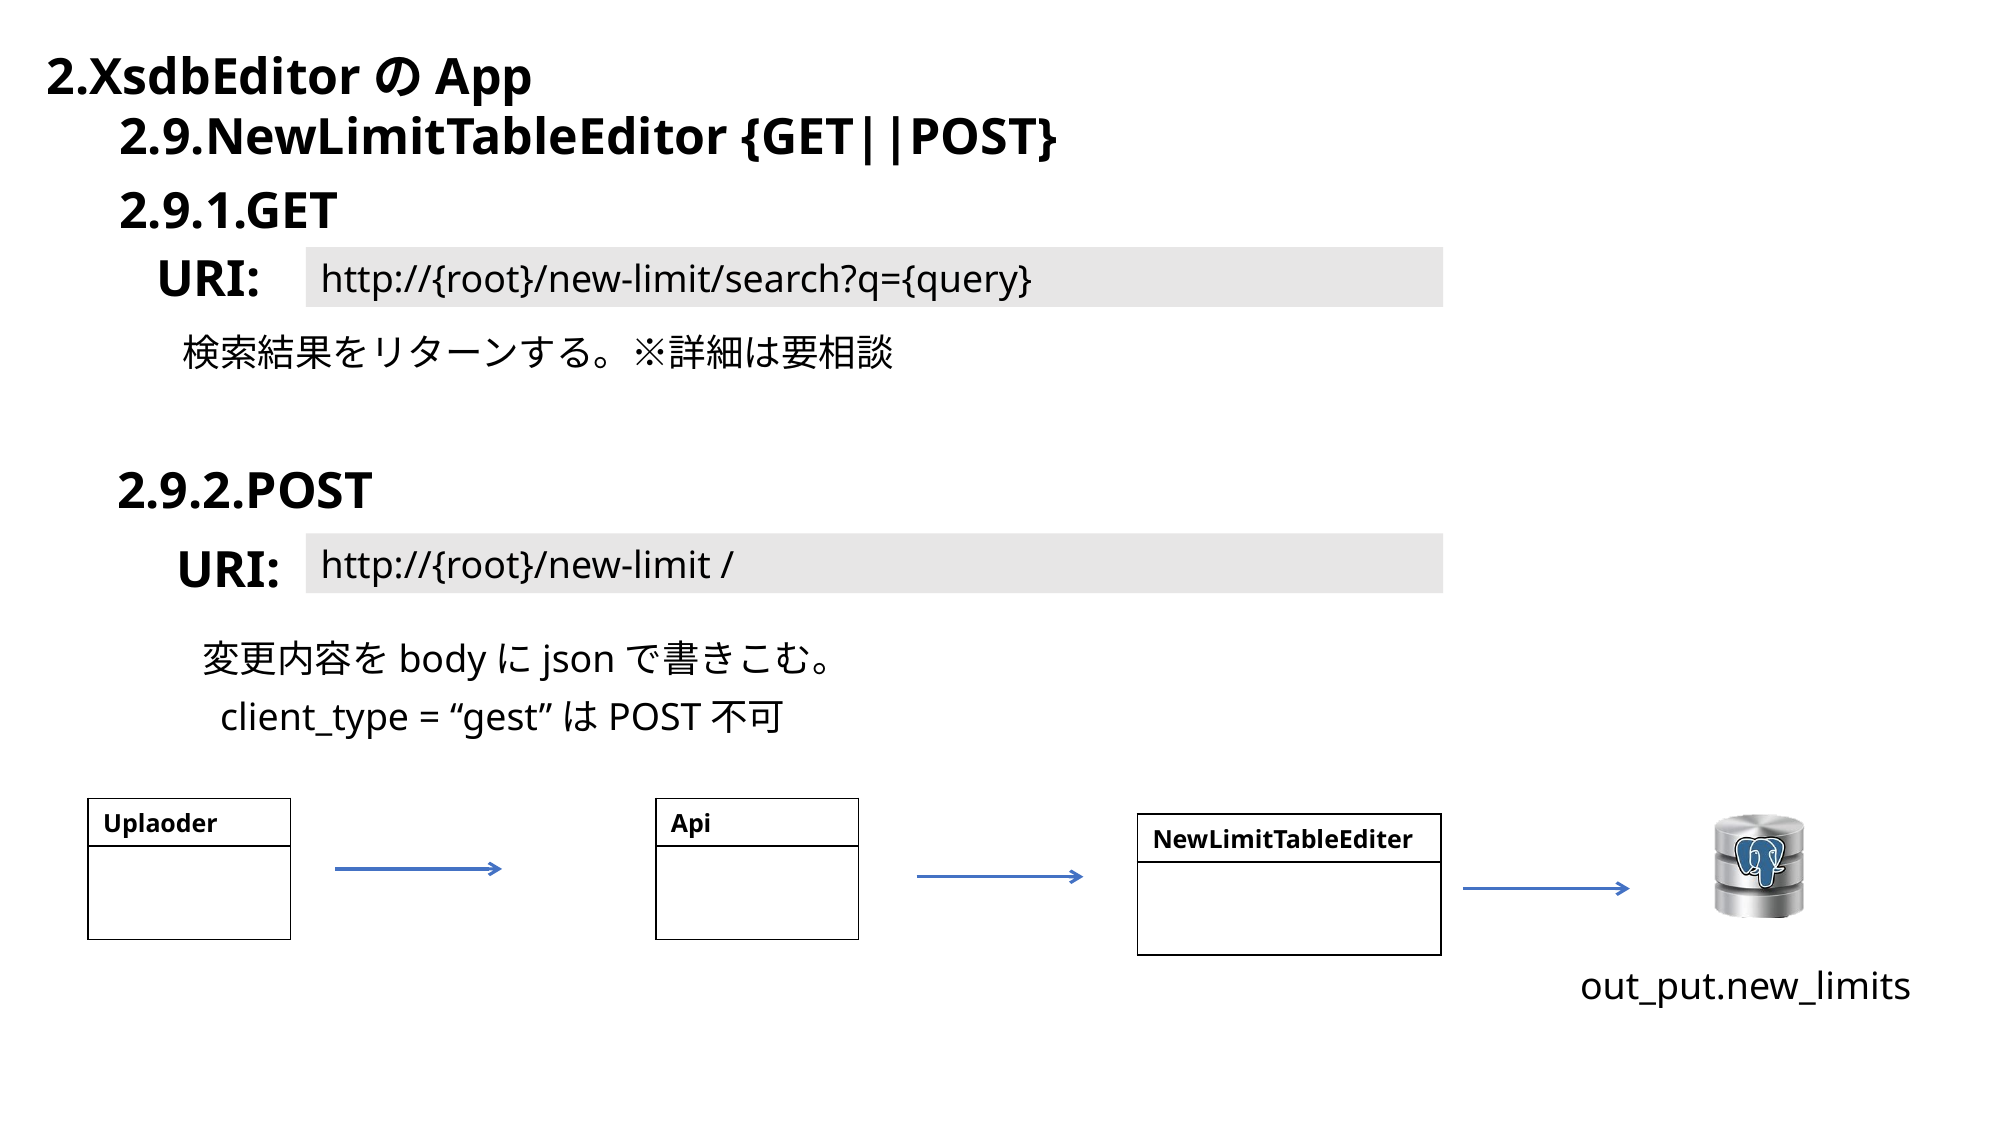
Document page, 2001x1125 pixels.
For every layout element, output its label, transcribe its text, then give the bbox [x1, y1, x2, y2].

text_box 2.XsdbEditorのApp [32, 37, 639, 112]
text_box 2.9.NewLimitTableEditor {GET||POST} [104, 97, 1278, 172]
text_box 2.9.1.GET [104, 170, 1138, 246]
table_cell [89, 847, 290, 939]
table_header Uplaoder [89, 799, 290, 845]
table_cell [1138, 863, 1440, 954]
text_box URI: [141, 246, 306, 314]
text_box http://{root}/new-limit/search?q={query} [306, 247, 1444, 307]
text_box client_type = “gest”はPOST不可 [205, 685, 859, 746]
table_cell [657, 847, 858, 939]
text_box URI: [161, 530, 326, 606]
text_box 2.9.2.POST [102, 451, 1135, 527]
text_box http://{root}/new-limit / [326, 533, 1444, 594]
table_header Api [657, 799, 858, 845]
table_header NewLimitTableEditer [1138, 815, 1440, 861]
text_box 変更内容をbodyにjsonで書きこむ。 [187, 627, 841, 687]
text_box out_put.new_limits [1565, 954, 1953, 1015]
text_box 検索結果をリターンする。※詳細は要相談 [168, 321, 1000, 381]
picture [1701, 807, 1817, 926]
